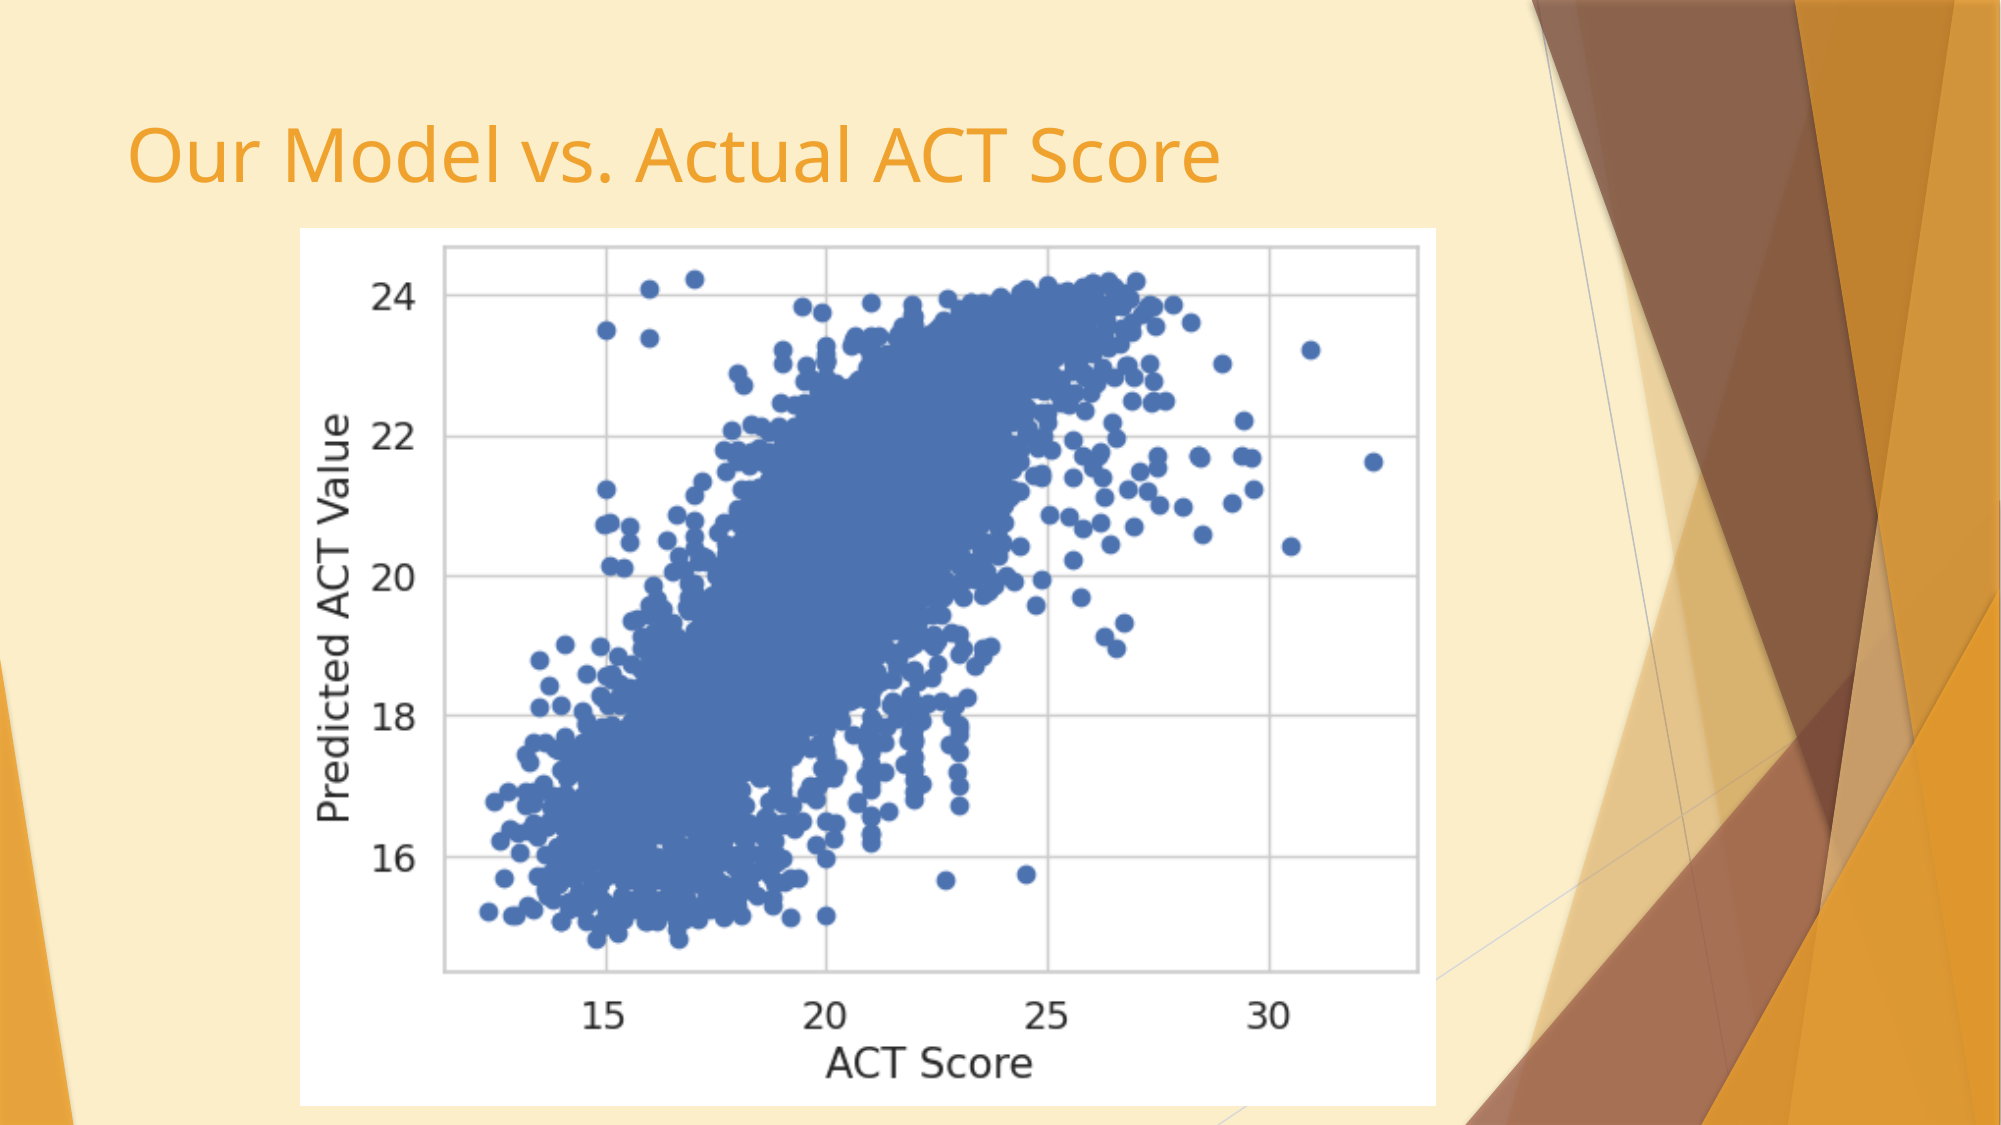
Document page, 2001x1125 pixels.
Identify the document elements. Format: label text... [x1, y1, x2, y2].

picture [299, 228, 1437, 1107]
title Our Model vs. Actual ACT Score [111, 99, 1522, 317]
